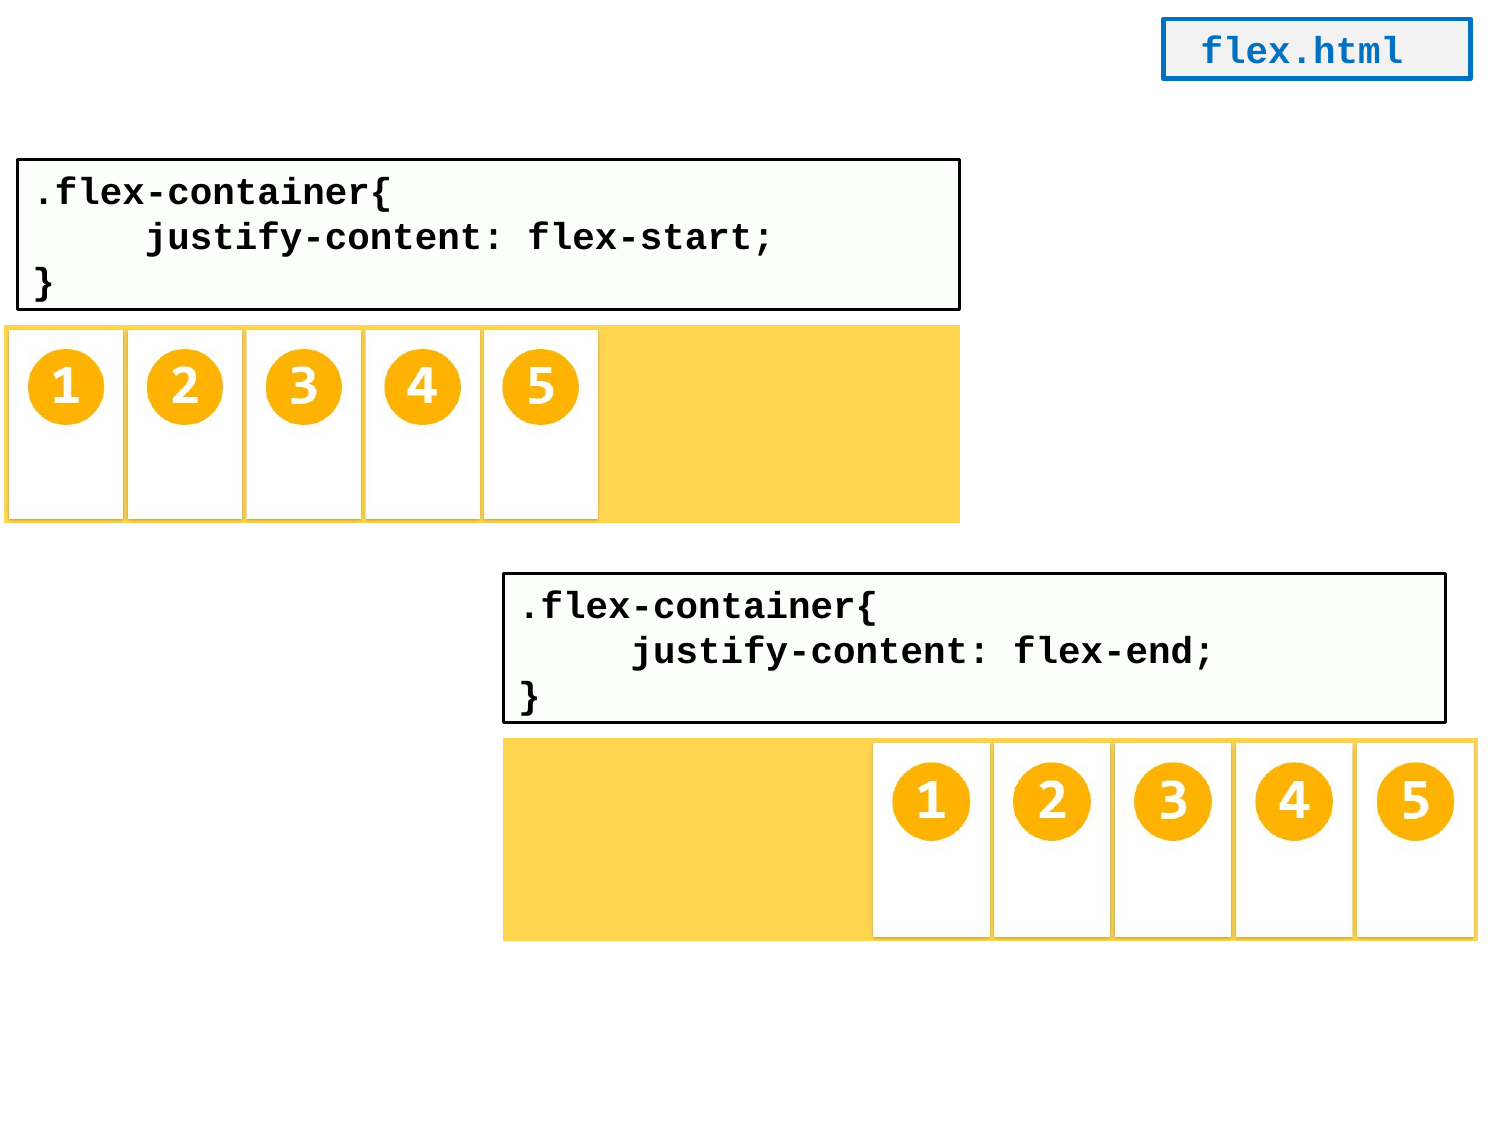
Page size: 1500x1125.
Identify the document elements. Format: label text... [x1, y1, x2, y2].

text_box .flex-container{ justify-content: flex-end; } [503, 573, 1446, 723]
text_box flex.html [1163, 19, 1471, 79]
text_box .flex-container{ justify-content: flex-start; } [17, 159, 960, 310]
picture [4, 324, 960, 524]
picture [503, 738, 1478, 941]
